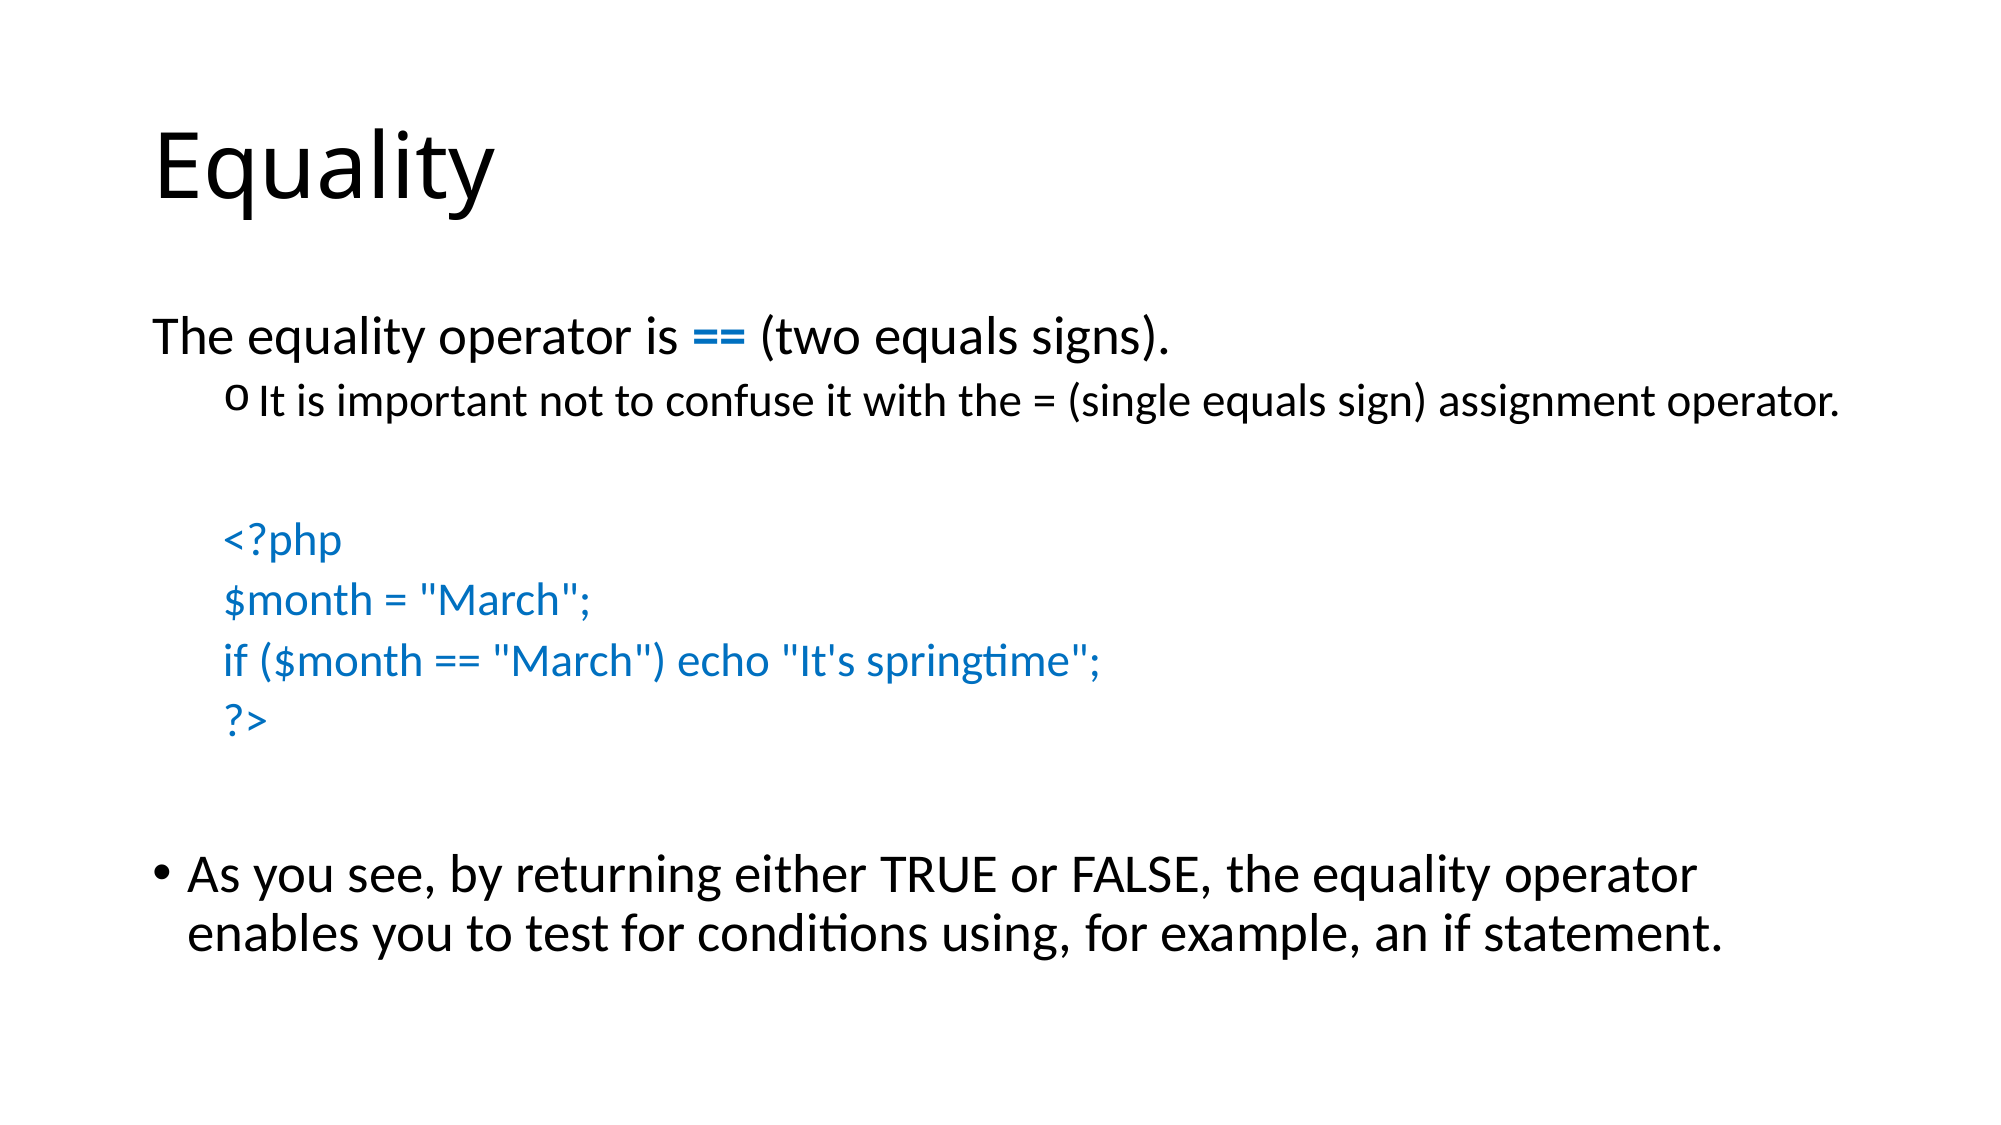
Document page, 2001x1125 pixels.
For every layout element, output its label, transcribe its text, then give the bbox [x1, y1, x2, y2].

list The equality operator is == (two equals signs). It is important not to confuse it with the = (single equals sign) assignment operator. <?php $month = "March"; if ($month == "March") echo "It's springtime"; ?> As you see, by returning either TRUE or FALSE, the equality operator enables you to test for conditions using, for example, an if statement. [137, 299, 1863, 1014]
title Equality [137, 59, 1863, 278]
